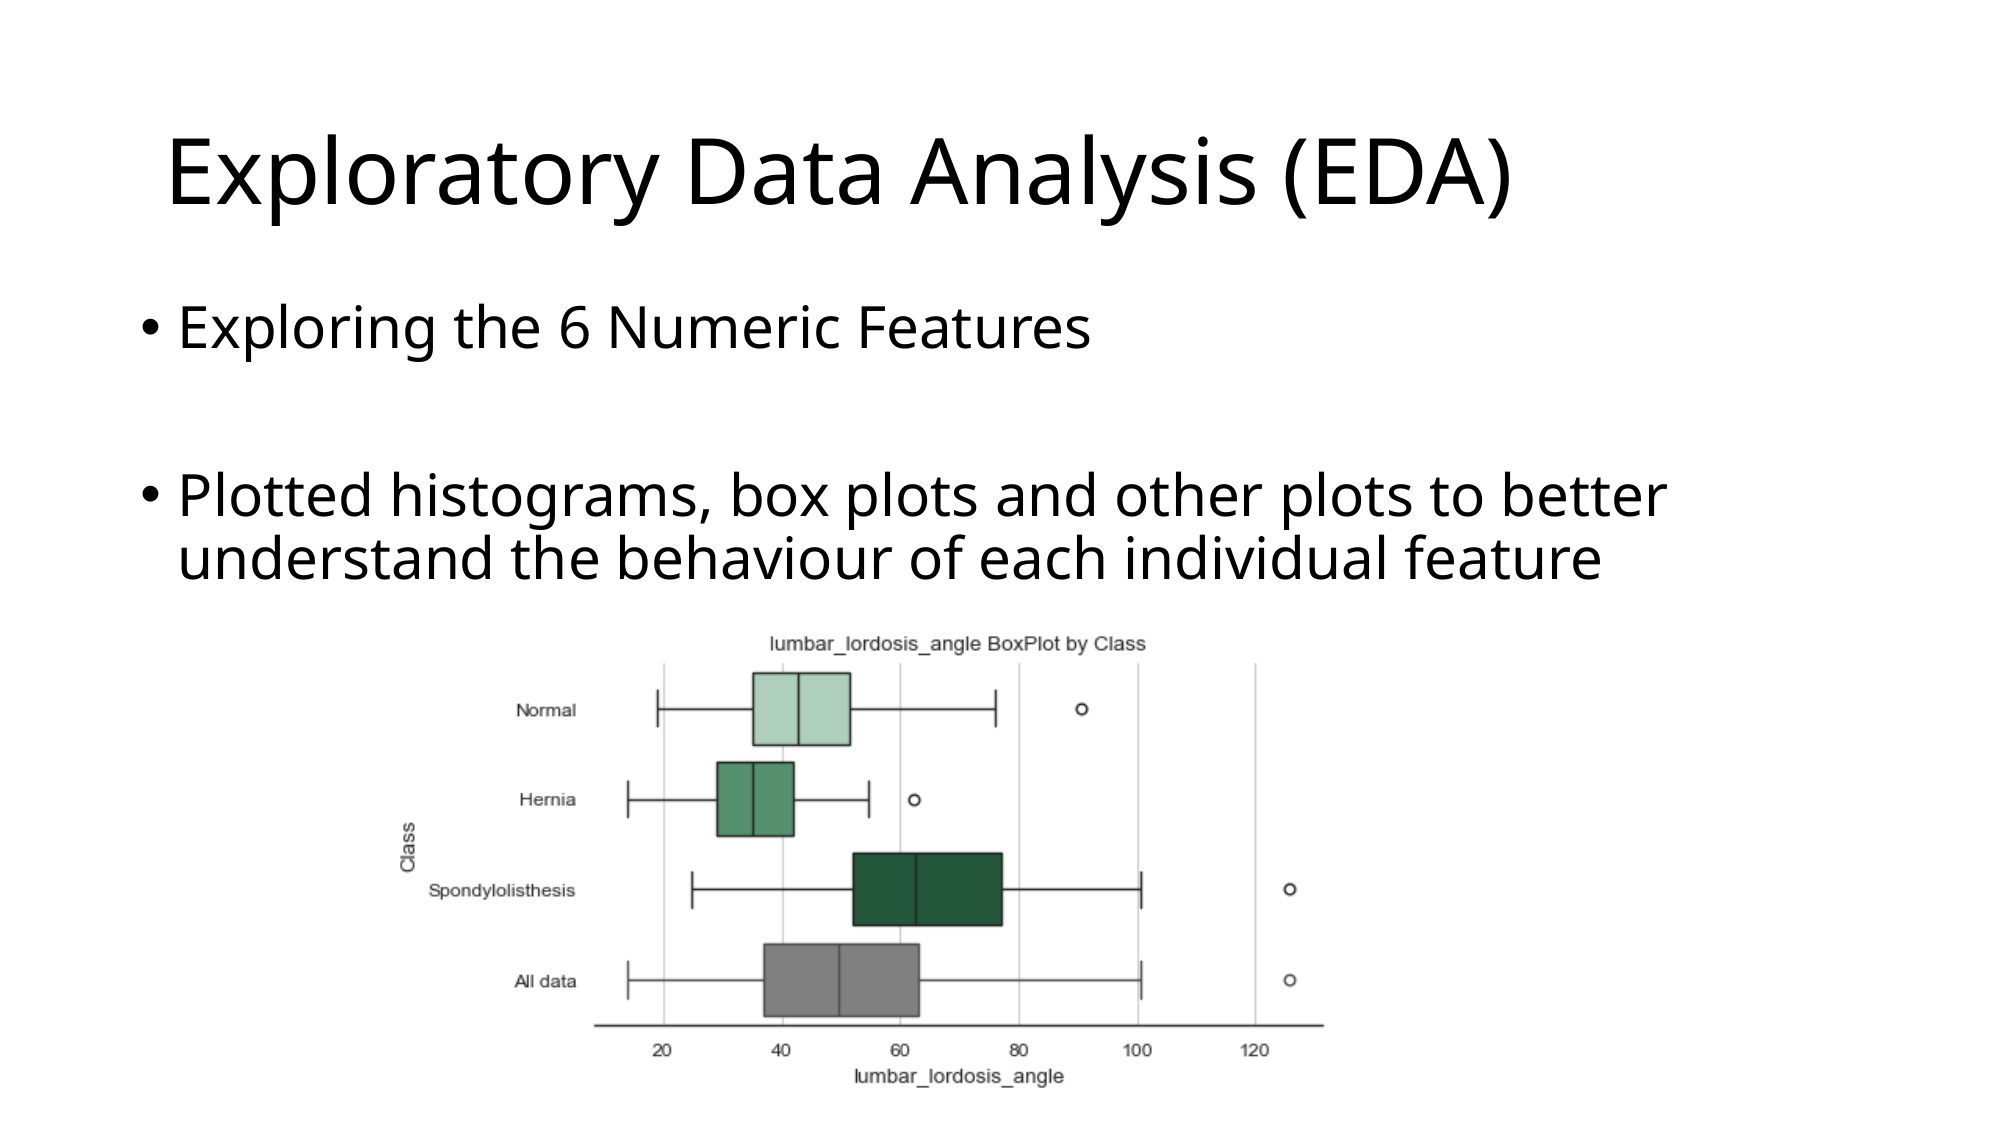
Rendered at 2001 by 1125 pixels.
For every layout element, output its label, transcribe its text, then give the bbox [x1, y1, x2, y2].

title Exploratory Data Analysis (EDA) [149, 66, 1875, 284]
list Exploring the 6 Numeric Features Plotted histograms, box plots and other plots to better understand the behaviour of each individual feature [125, 290, 1851, 1005]
picture [385, 621, 1338, 1102]
